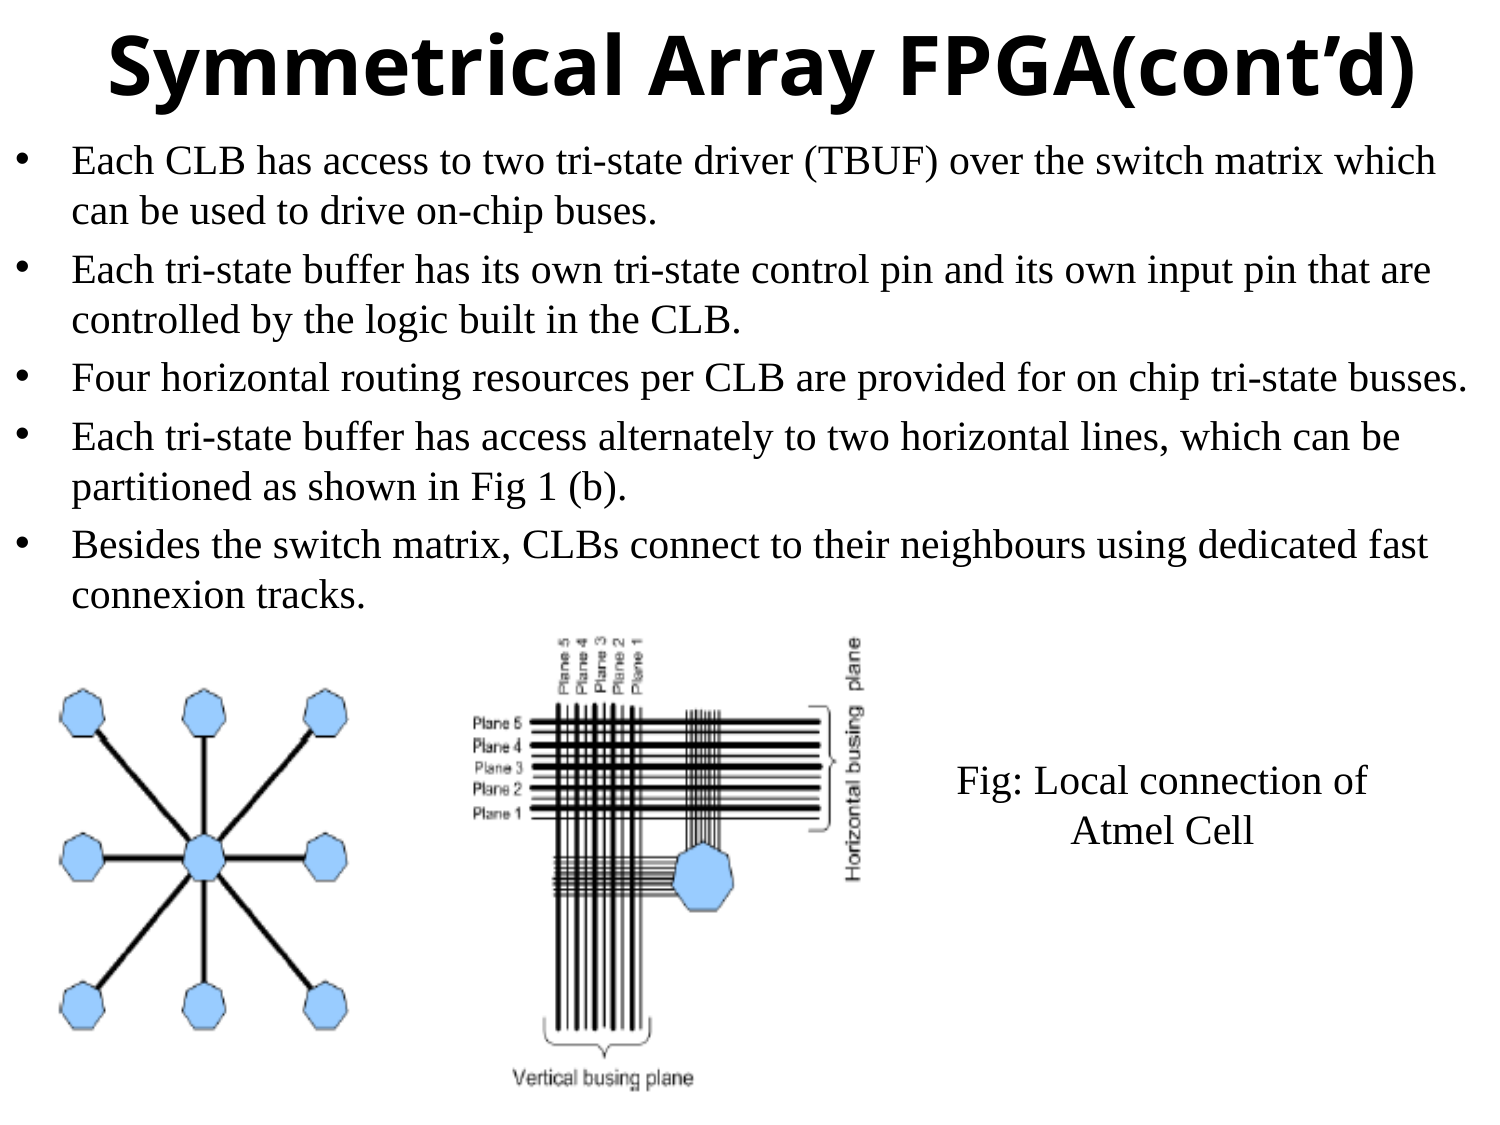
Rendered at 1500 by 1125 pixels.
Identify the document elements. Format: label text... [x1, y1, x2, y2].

list Each CLB has access to two tri-state driver (TBUF) over the switch matrix which can be used to drive on-chip buses. Each tri-state buffer has its own tri-state control pin and its own input pin that are controlled by the logic built in the CLB. Four horizontal routing resources per CLB are provided for on chip tri-state busses. Each tri-state buffer has access alternately to two horizontal lines, which can be partitioned as shown in Fig 1 (b). Besides the switch matrix, CLBs connect to their neighbours using dedicated fast connexion tracks. [0, 125, 1500, 868]
text_box Fig: Local connection of Atmel Cell [887, 745, 1438, 861]
picture [24, 624, 872, 1097]
title Symmetrical Array FPGA(cont’d) [87, 0, 1438, 125]
